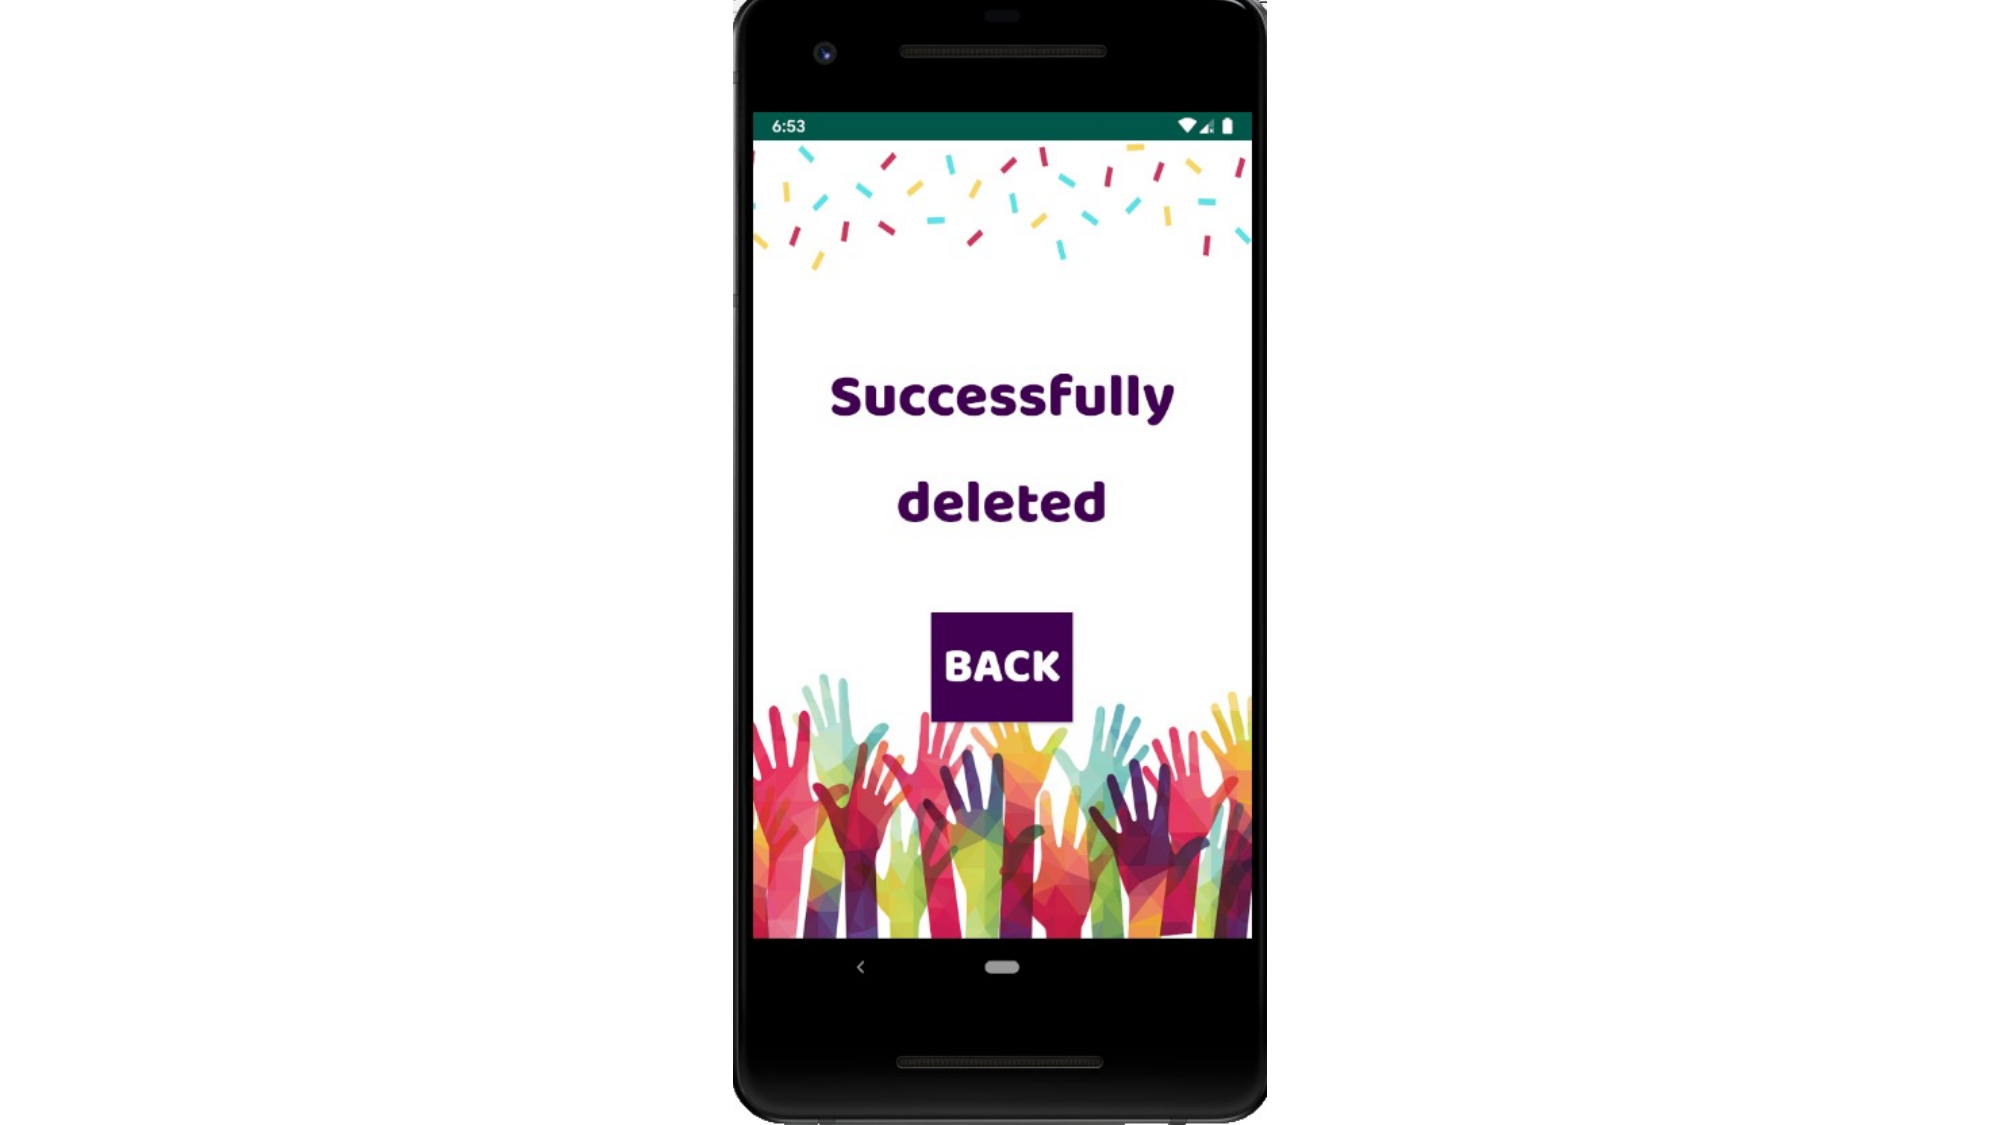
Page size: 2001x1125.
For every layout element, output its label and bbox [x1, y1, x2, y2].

picture [733, 0, 1267, 1125]
